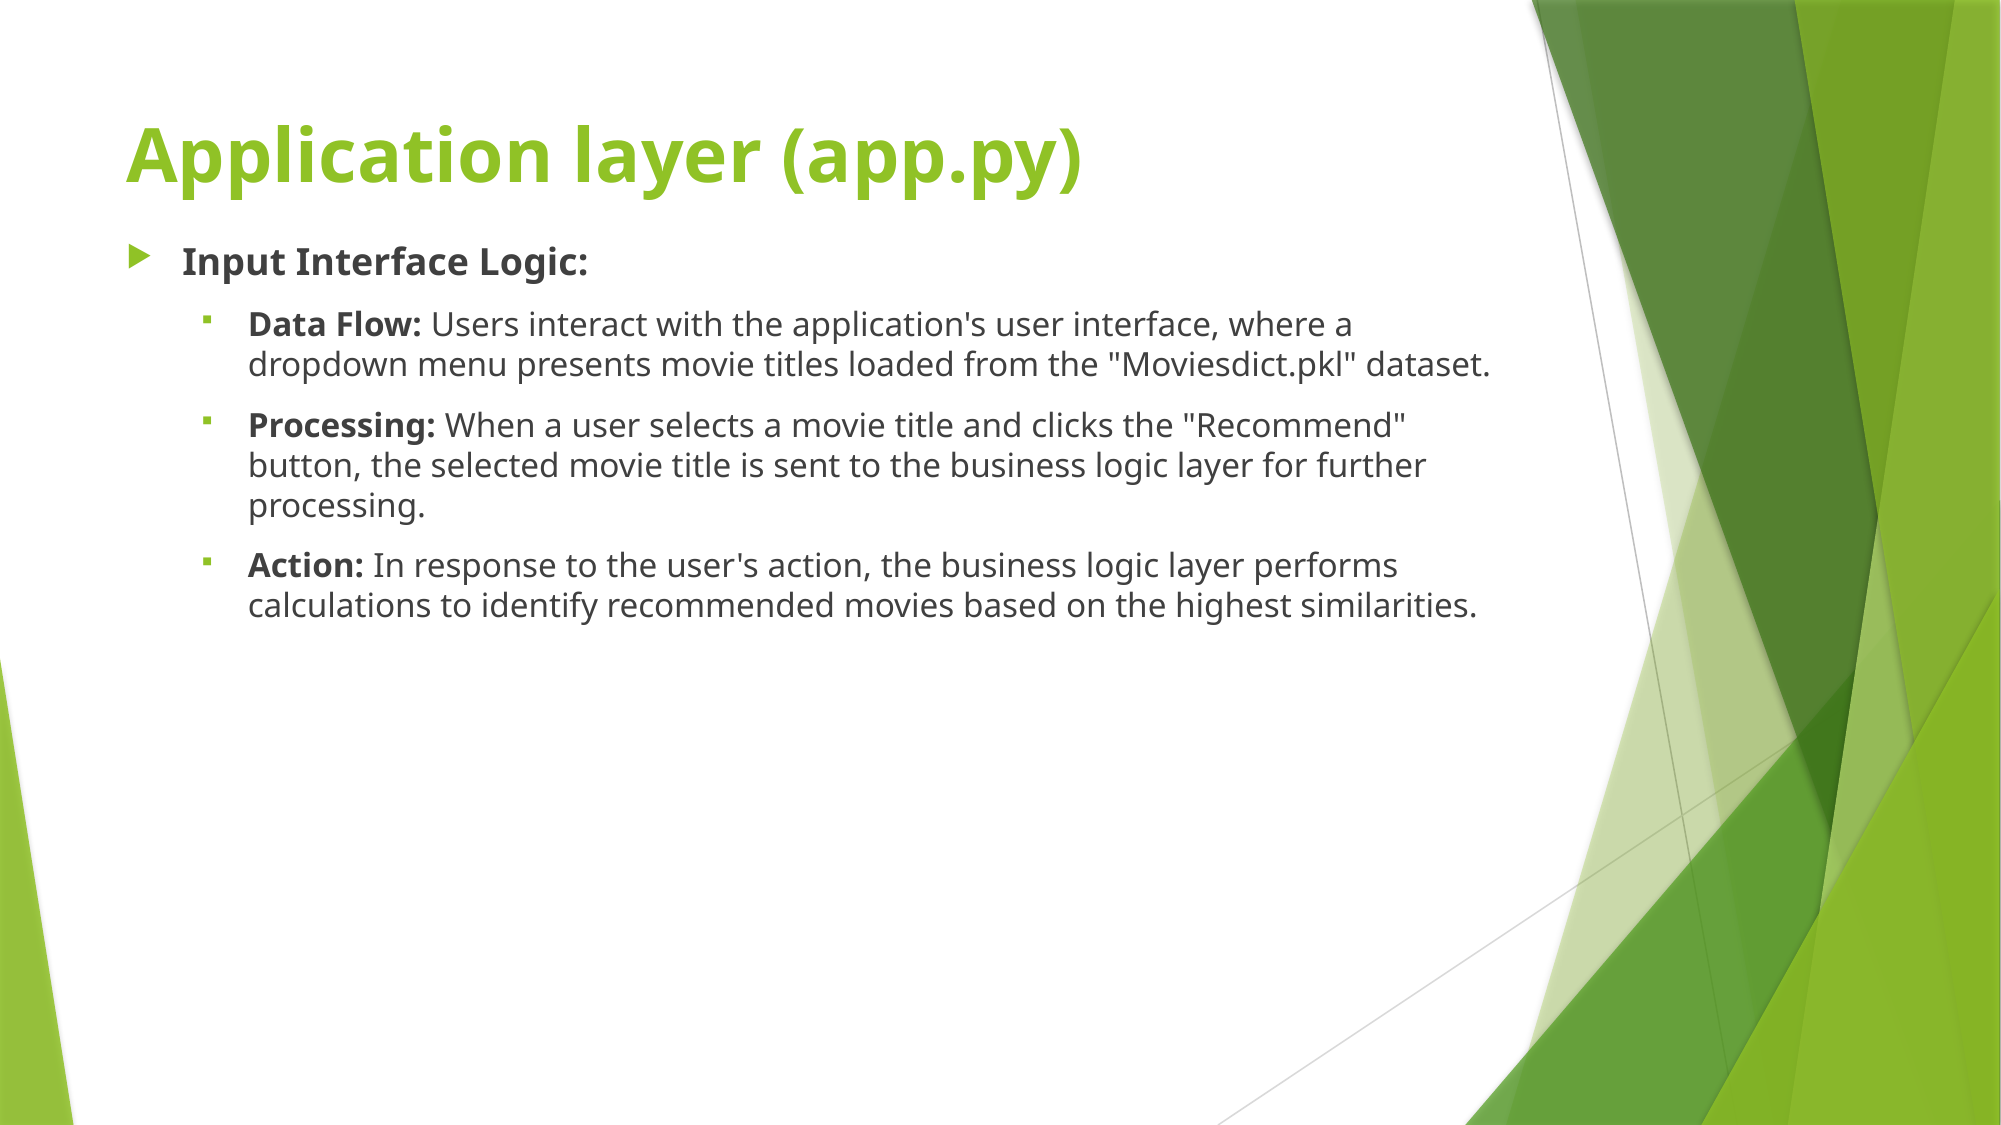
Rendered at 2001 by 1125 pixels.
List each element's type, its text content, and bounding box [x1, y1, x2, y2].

title Application layer (app.py) [111, 99, 1522, 230]
list Input Interface Logic: Data Flow: Users interact with the application's user interface, where a dropdown menu presents movie titles loaded from the "Moviesdict.pkl" dataset. Processing: When a user selects a movie title and clicks the "Recommend" button, the selected movie title is sent to the business logic layer for further processing. Action: In response to the user's action, the business logic layer performs calculations to identify recommended movies based on the highest similarities. [111, 230, 1522, 1034]
